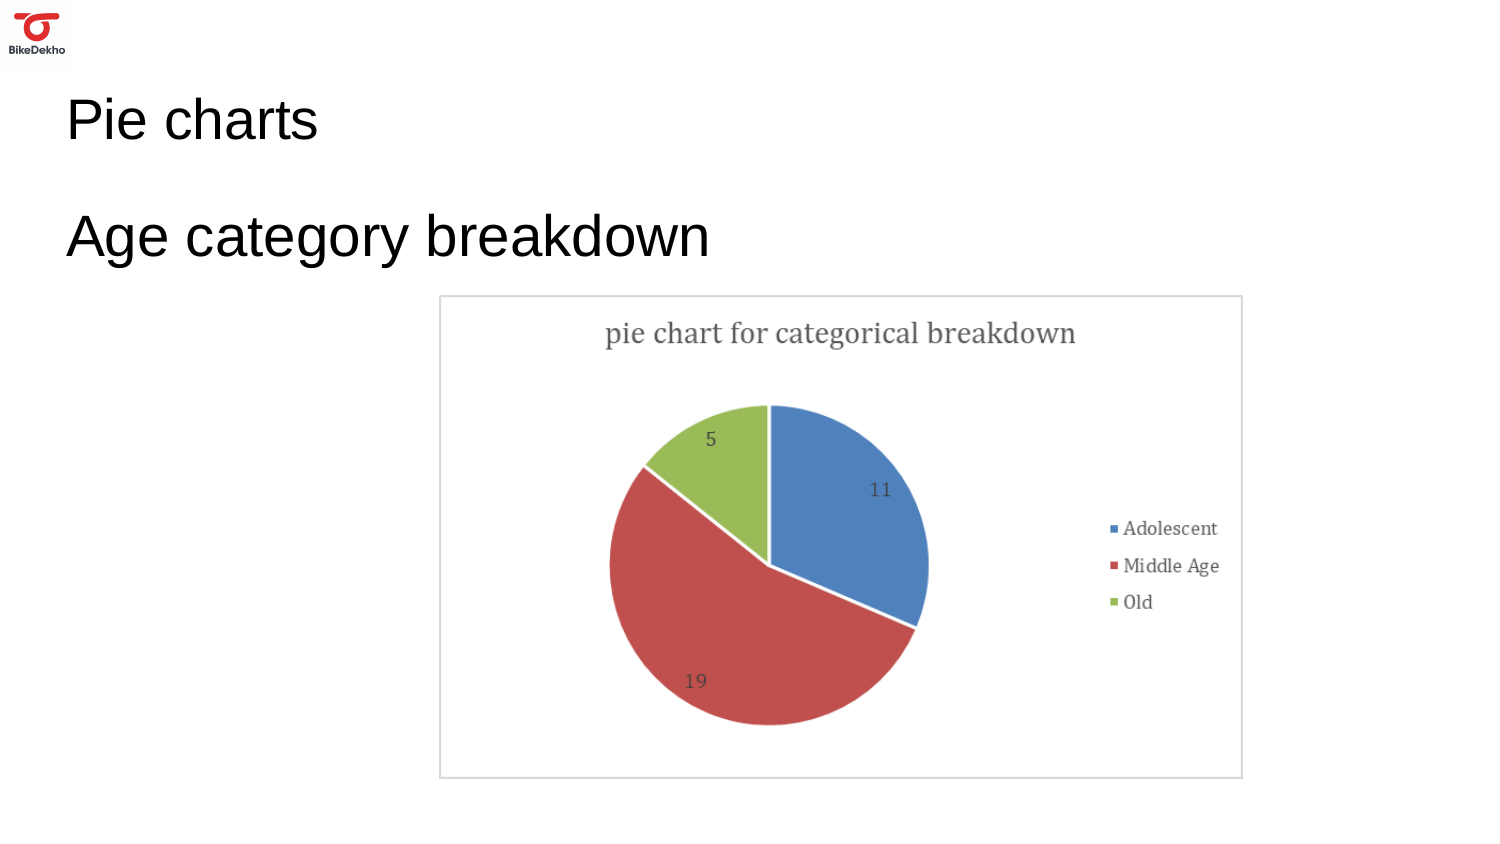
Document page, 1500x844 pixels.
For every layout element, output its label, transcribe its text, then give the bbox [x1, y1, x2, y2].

list Age category breakdown [51, 189, 1449, 750]
picture [0, 0, 74, 74]
title Pie charts [51, 72, 1449, 167]
picture [439, 295, 1244, 779]
